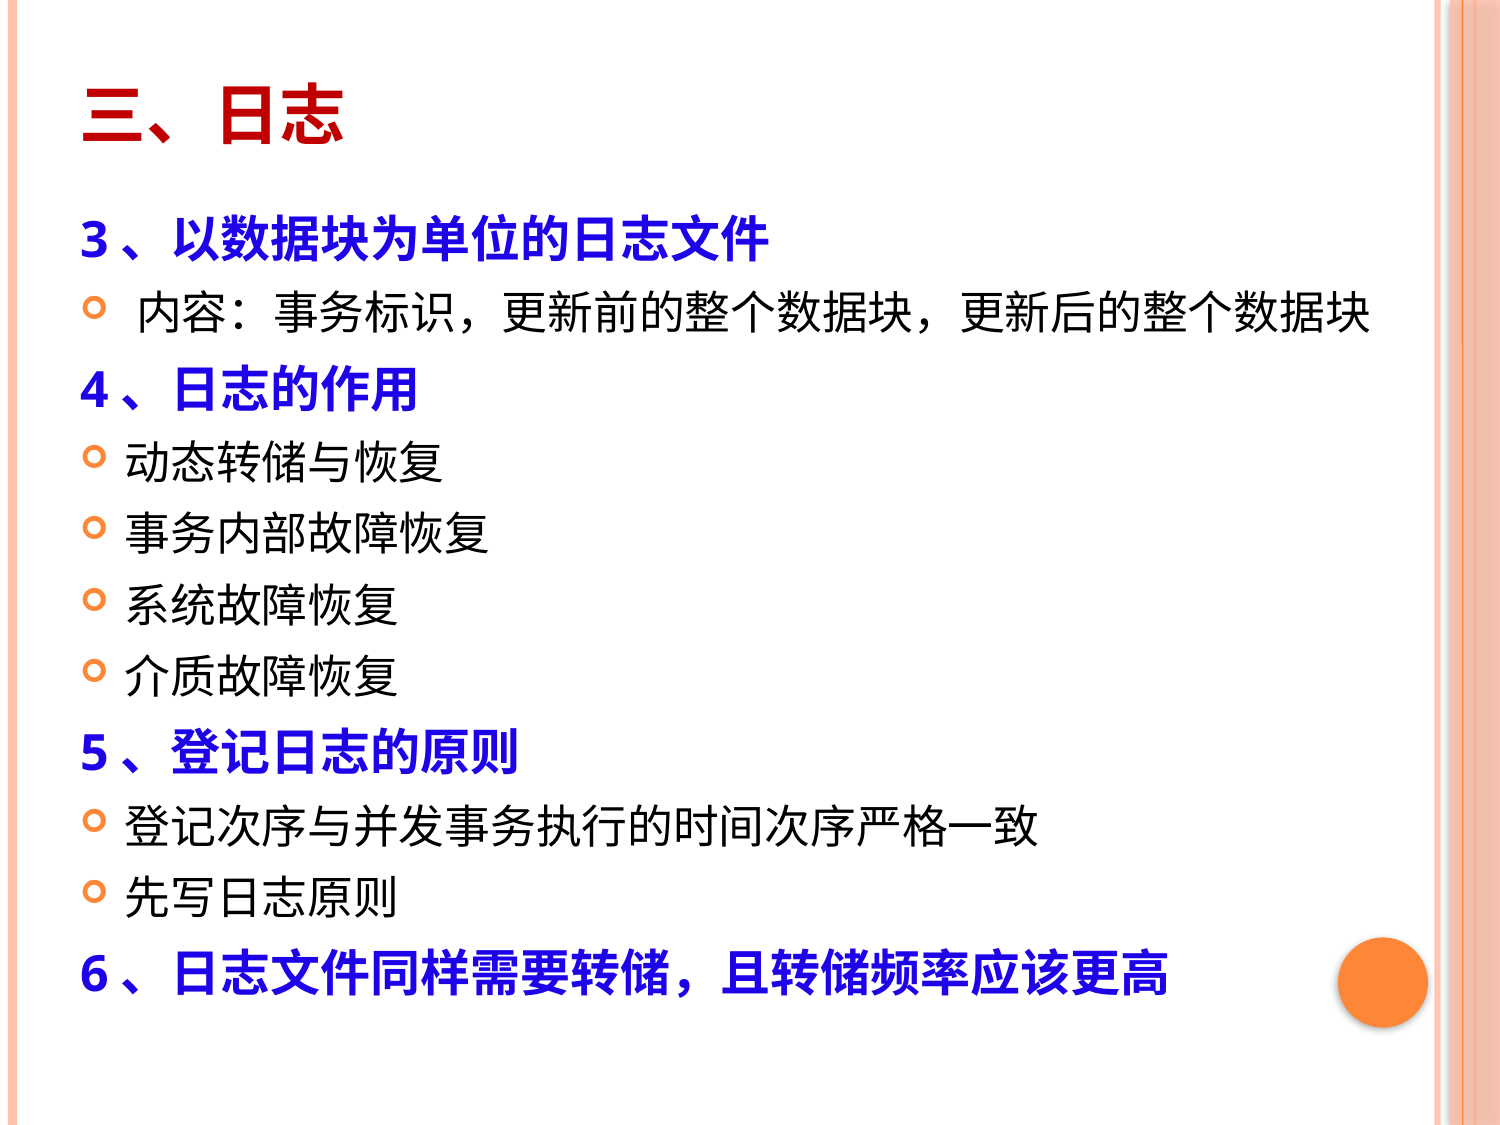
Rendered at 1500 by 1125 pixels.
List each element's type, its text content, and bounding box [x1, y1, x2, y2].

list 3、以数据块为单位的日志文件 内容：事务标识，更新前的整个数据块，更新后的整个数据块 4、日志的作用 动态转储与恢复 事务内部故障恢复 系统故障恢复 介质故障恢复 5、登记日志的原则 登记次序与并发事务执行的时间次序严格一致 先写日志原则 6、日志文件同样需要转储，且转储频率应该更高 [64, 182, 1414, 1057]
title 三、日志 [64, 19, 1290, 207]
